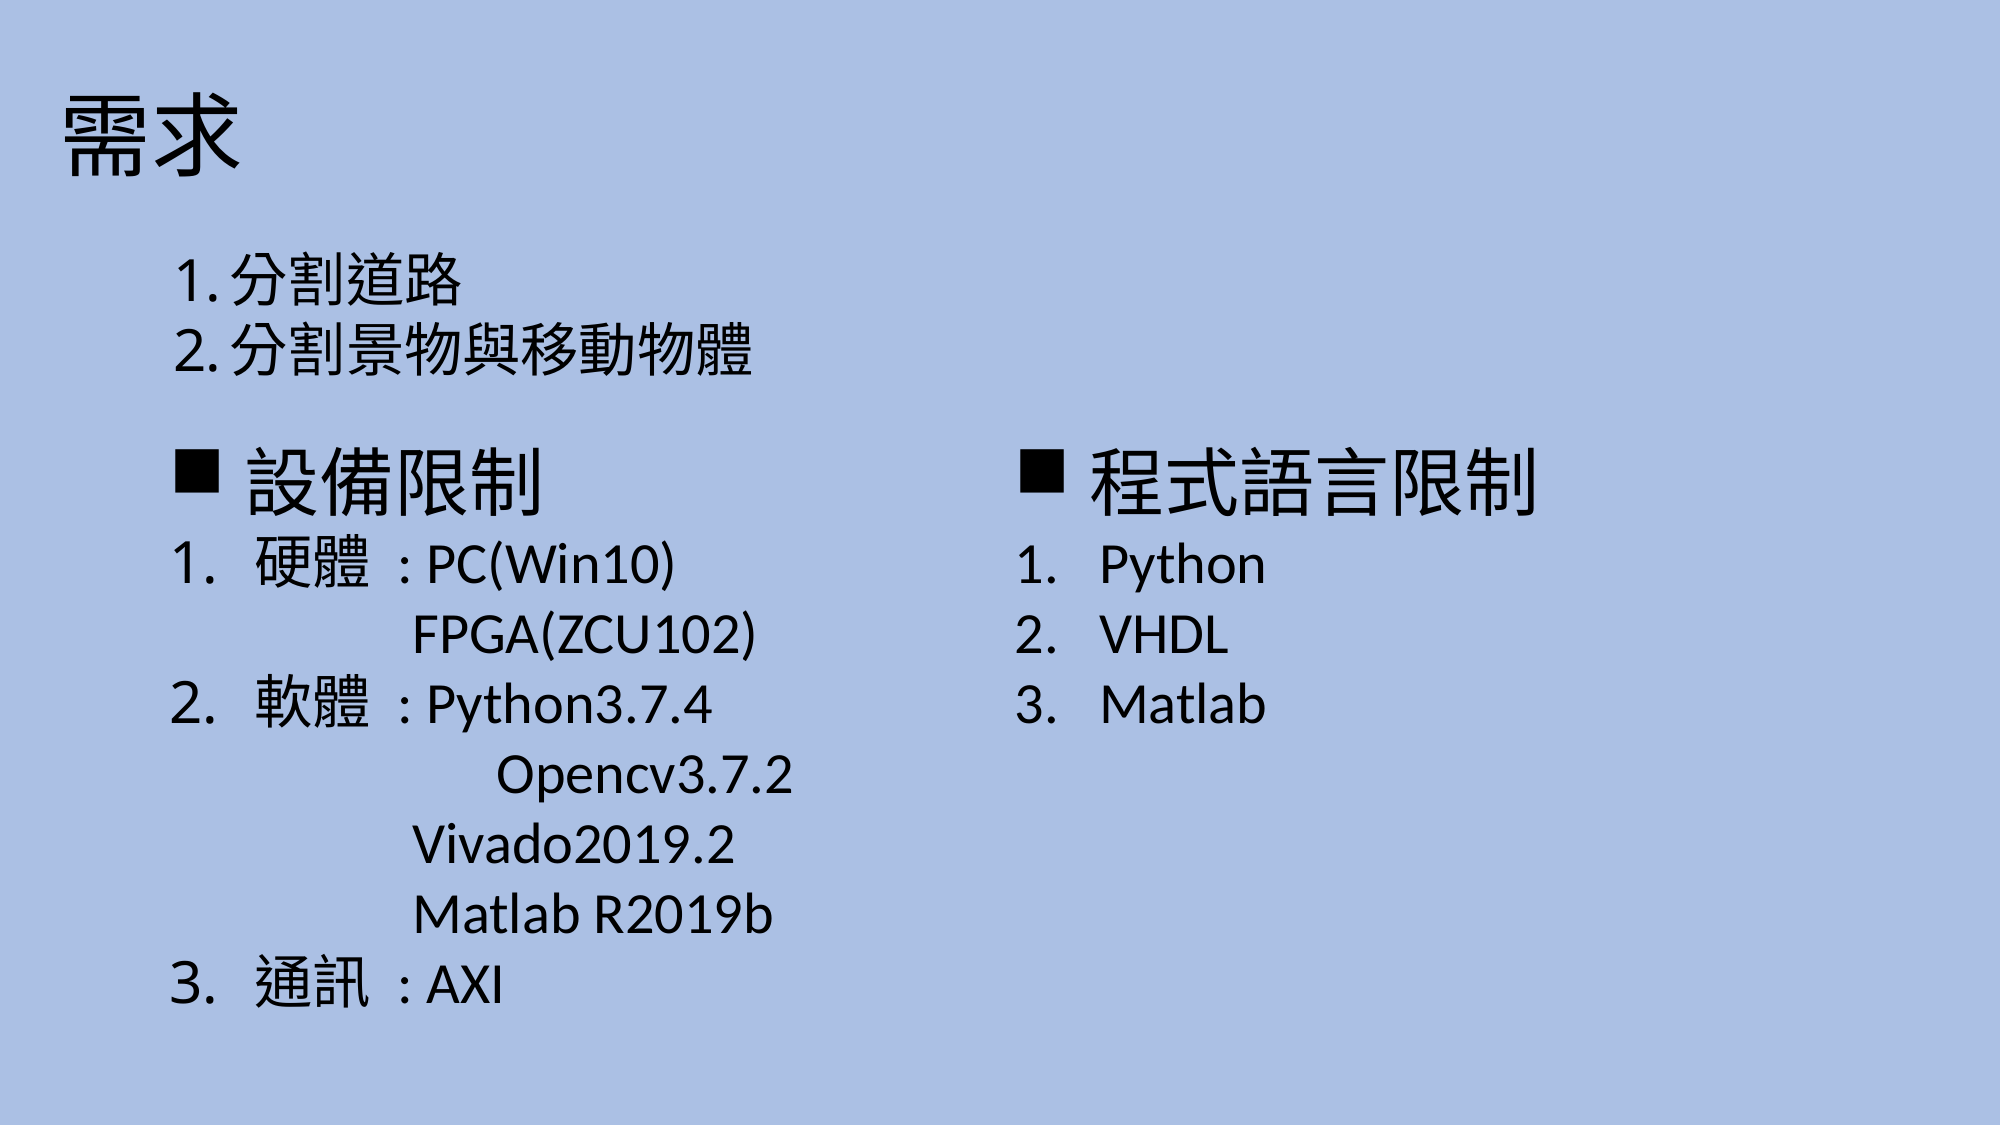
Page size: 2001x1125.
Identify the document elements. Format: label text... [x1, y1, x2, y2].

text_box 設備限制 硬體 : PC(Win10) FPGA(ZCU102) 軟體 : Python3.7.4 Opencv3.7.2 Vivado2019.2 Matlab R2019b 通訊 : AXI [154, 427, 1161, 1068]
text_box 分割道路 分割景物與移動物體 [158, 235, 769, 391]
text_box 程式語言限制 Python VHDL Matlab [999, 427, 1914, 743]
title 需求 [44, 31, 1770, 249]
